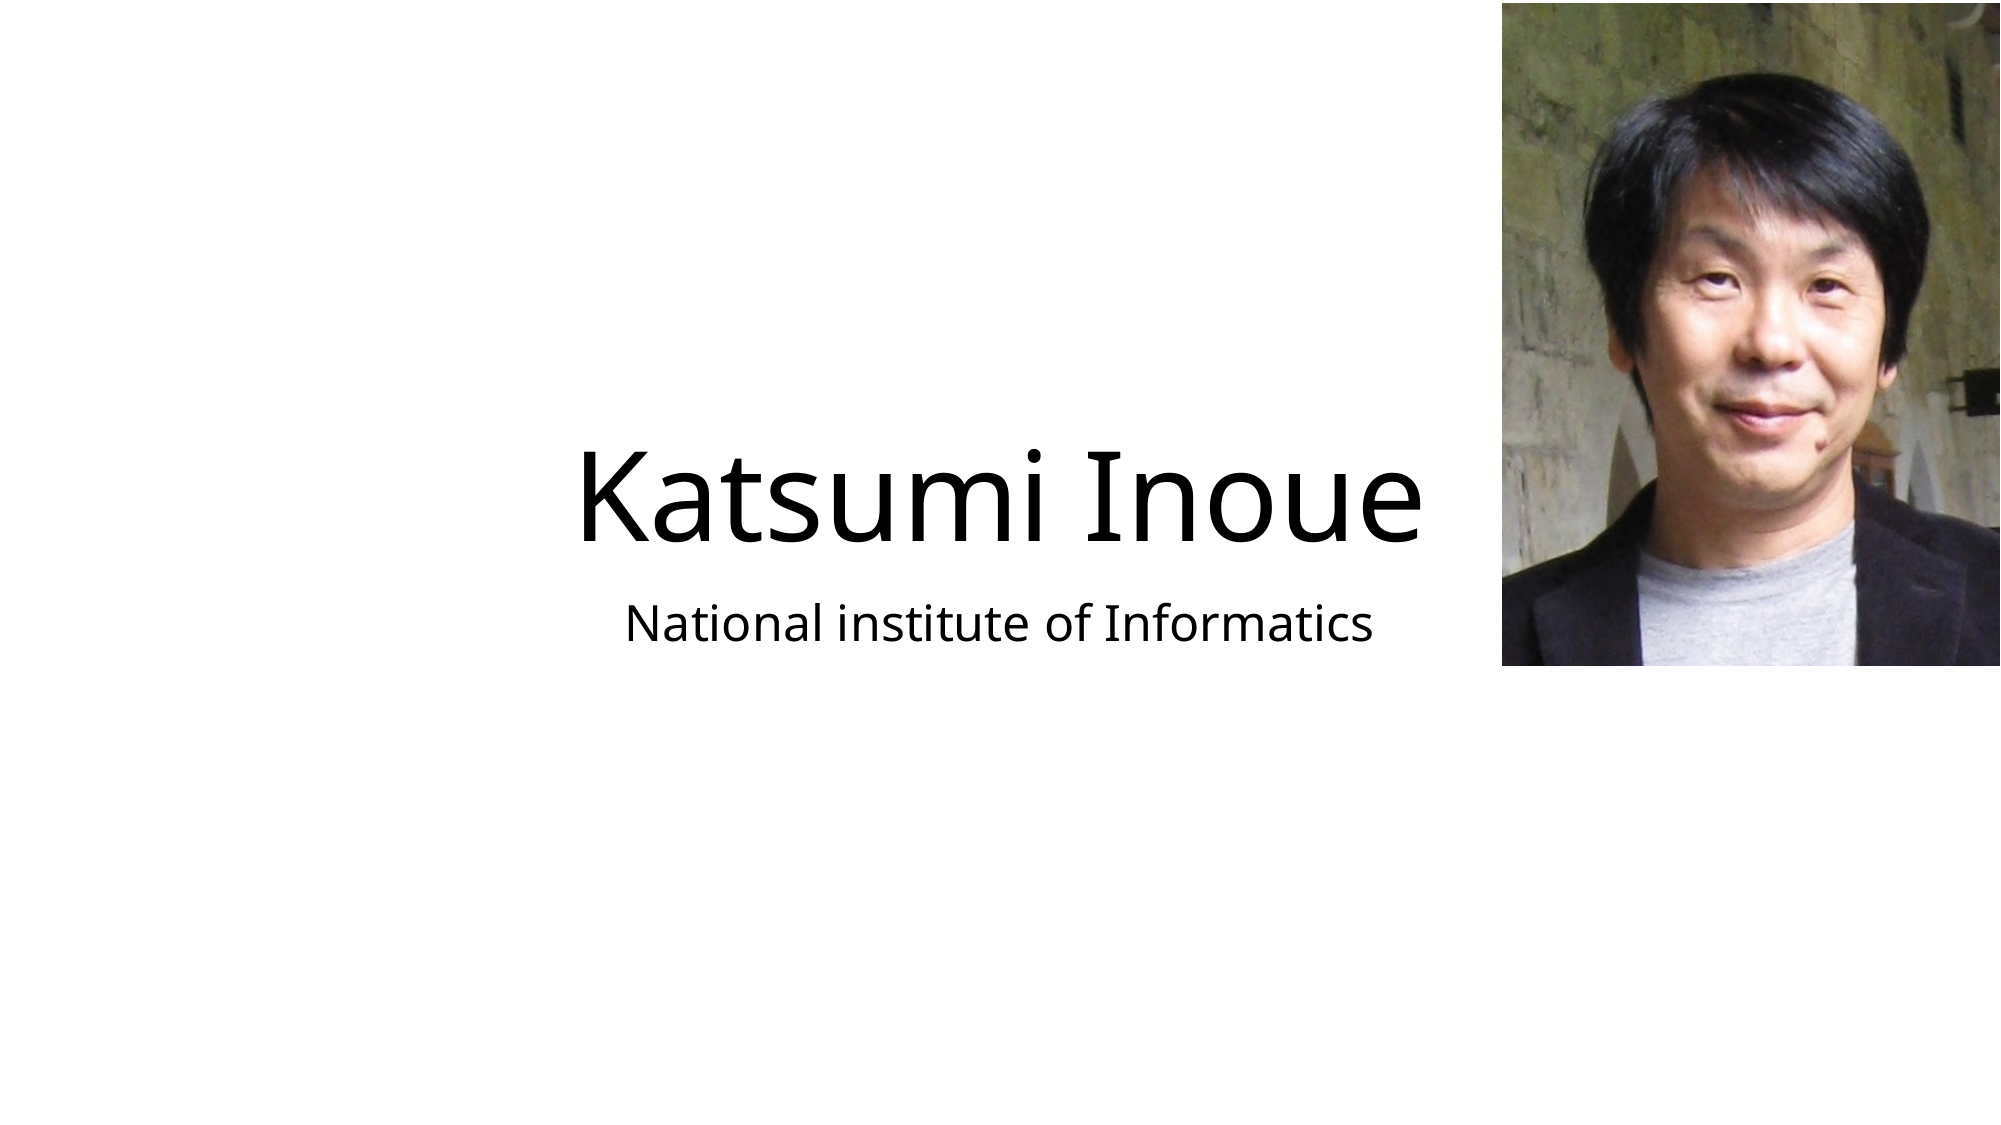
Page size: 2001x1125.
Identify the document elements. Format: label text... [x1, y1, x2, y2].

picture [1502, 2, 2000, 667]
title Katsumi Inoue [249, 184, 1502, 576]
subtitle National institute of Informatics [249, 590, 1750, 863]
